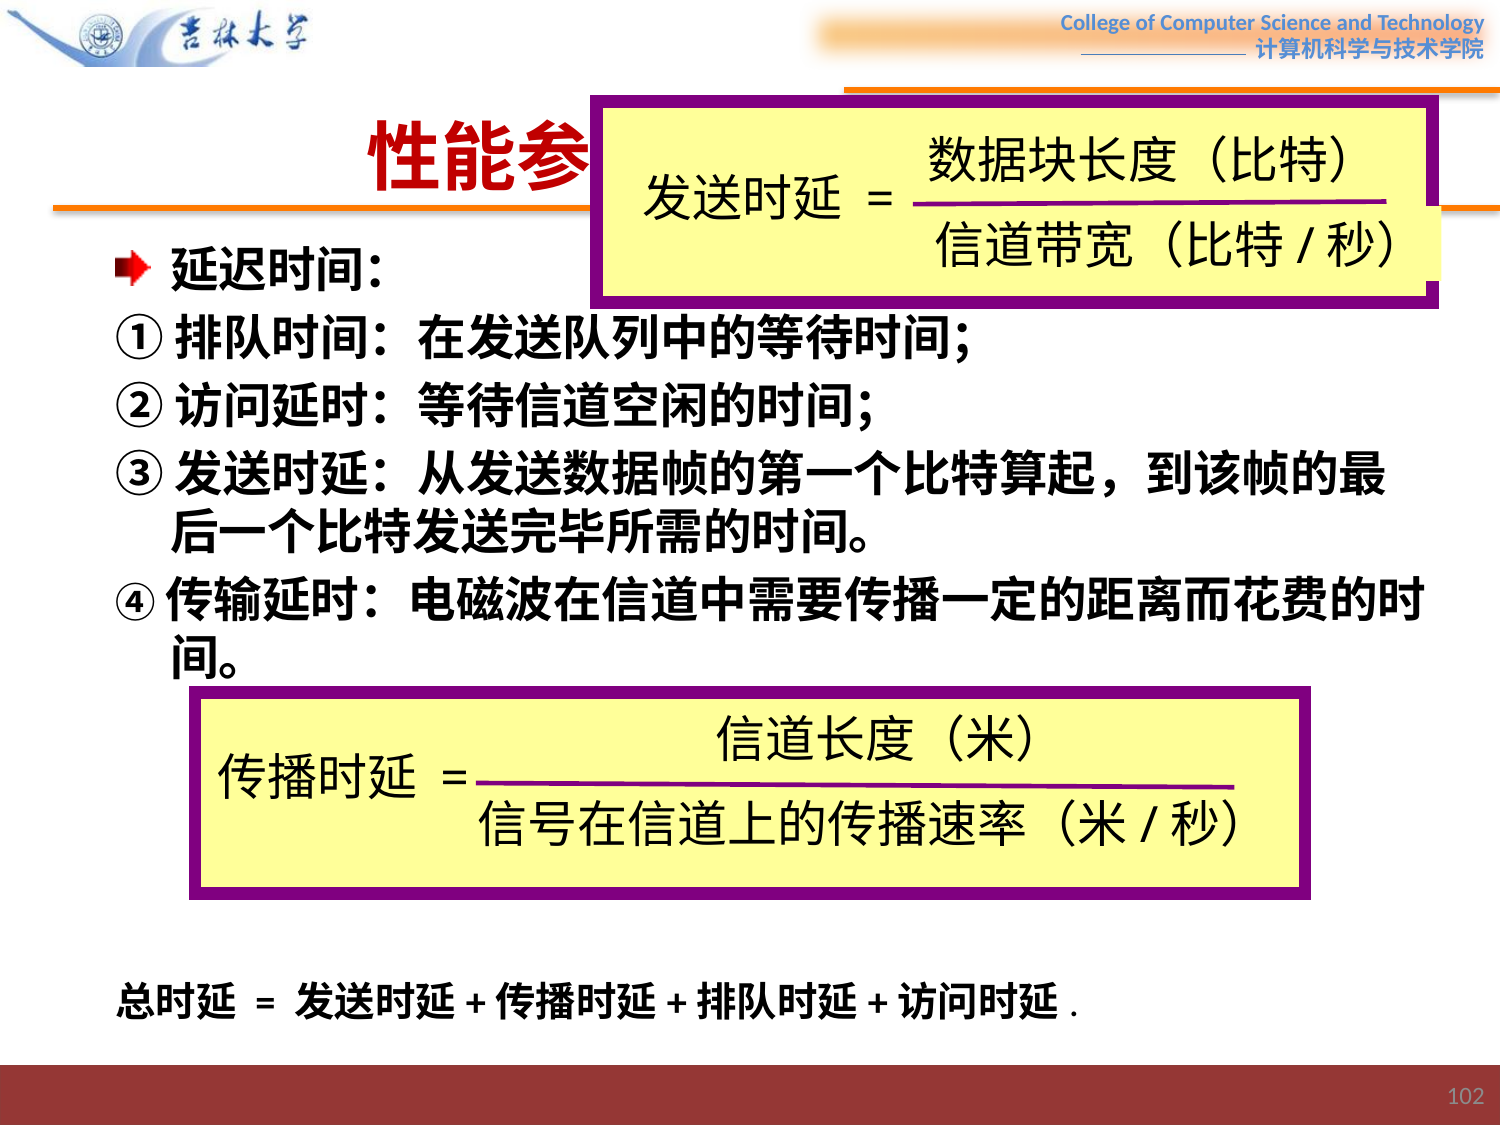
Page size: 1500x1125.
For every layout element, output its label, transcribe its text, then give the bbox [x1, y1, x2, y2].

picture [115, 250, 151, 286]
text_box [1433, 209, 1442, 281]
text_box 性能参数之三：延迟时间 [171, 101, 590, 204]
picture [0, 0, 314, 68]
footer [0, 1063, 1500, 1125]
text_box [194, 692, 1306, 894]
list 延迟时间： ①排队时间：在发送队列中的等待时间； ②访问延时：等待信道空闲的时间； ③发送时延：从发送数据帧的第一个比特算起，到该帧的最后一个比特发送完毕所需的时间。 ④传输延时：电磁波在信道中需要传播一定的距离而花费的时间。 总时延 = 发送时延+传播时延+排队时延+访问时延. [100, 231, 1451, 1035]
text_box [799, 0, 1500, 71]
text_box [596, 101, 1433, 303]
text_box 102 [1149, 1065, 1500, 1125]
